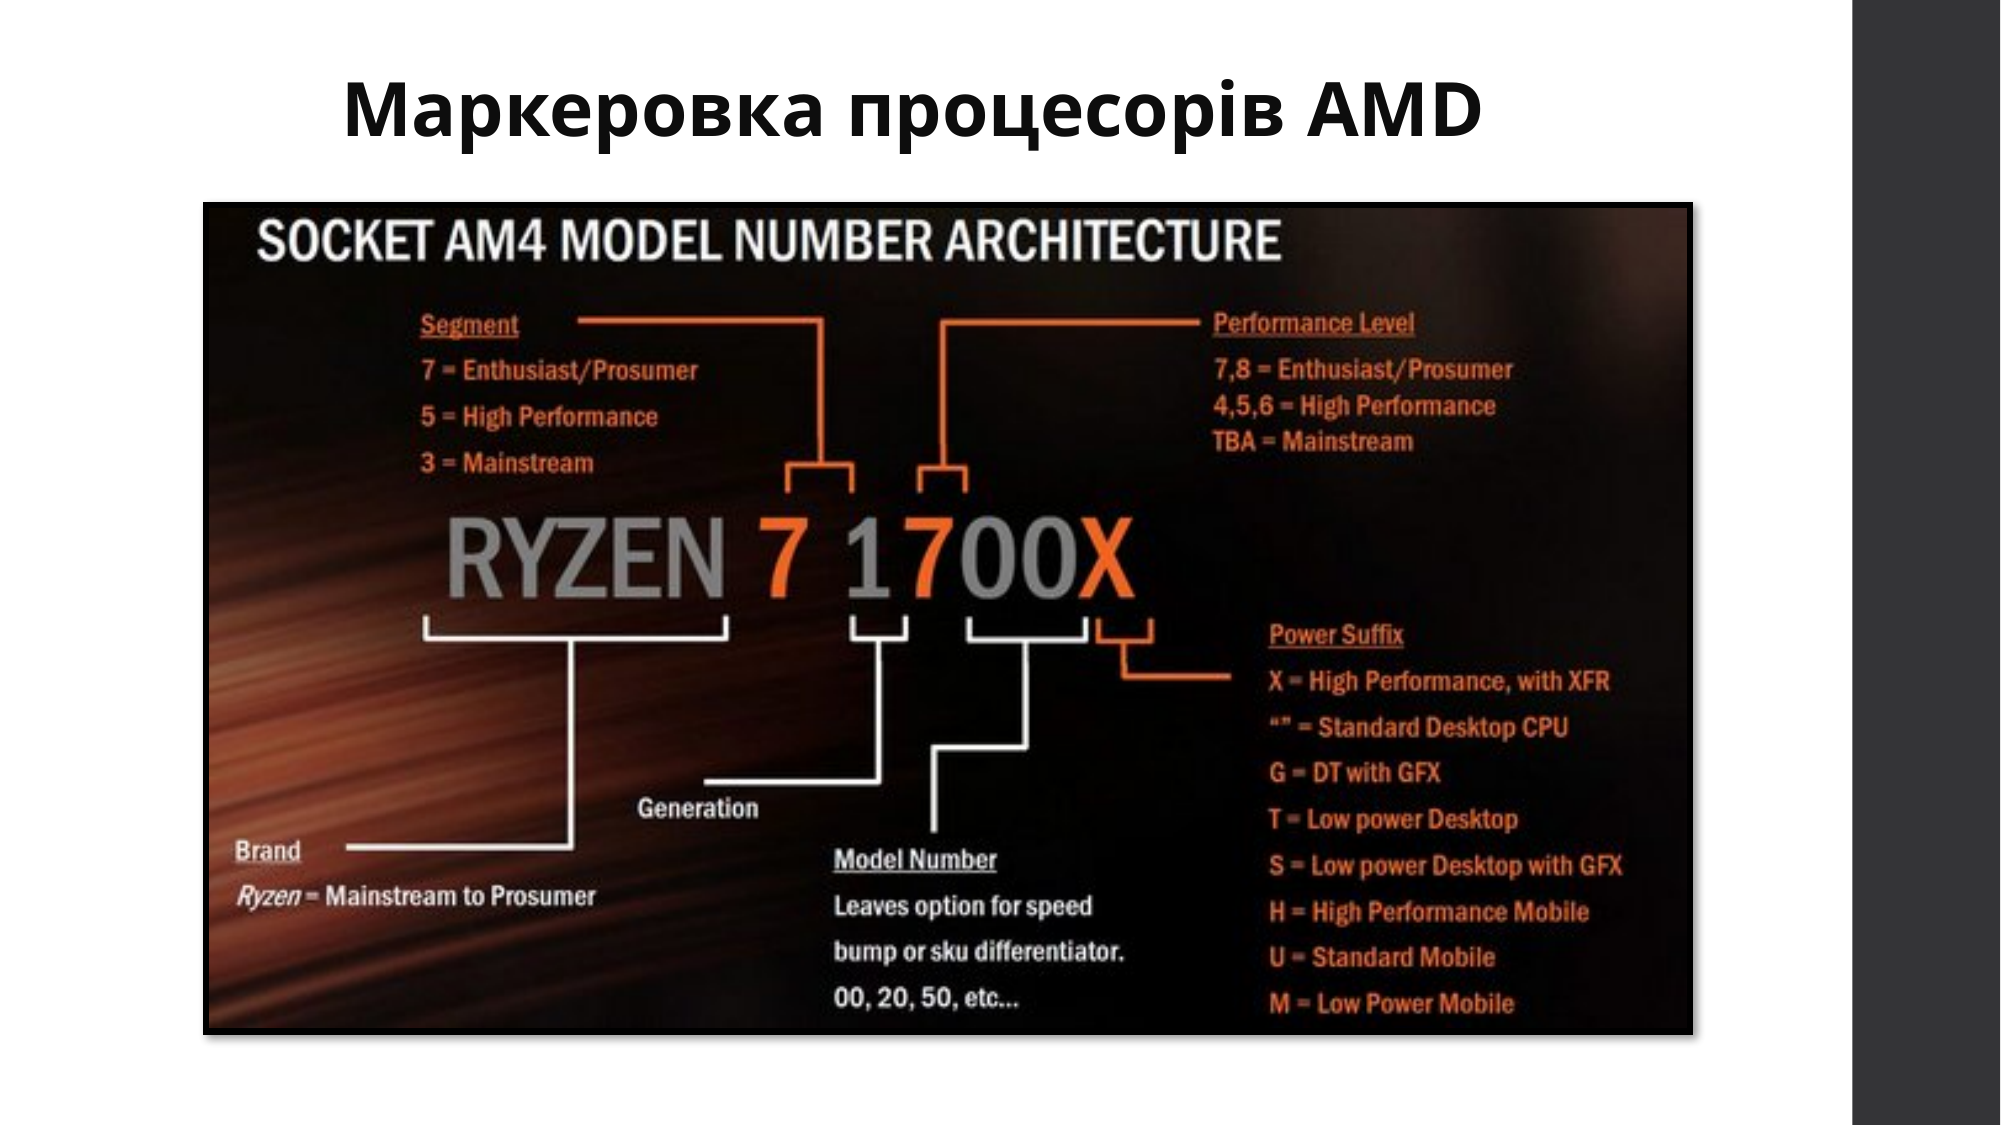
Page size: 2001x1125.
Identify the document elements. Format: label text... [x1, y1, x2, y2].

text_box Маркеровка процесорів AMD [326, 54, 1501, 160]
picture [208, 207, 1688, 1029]
